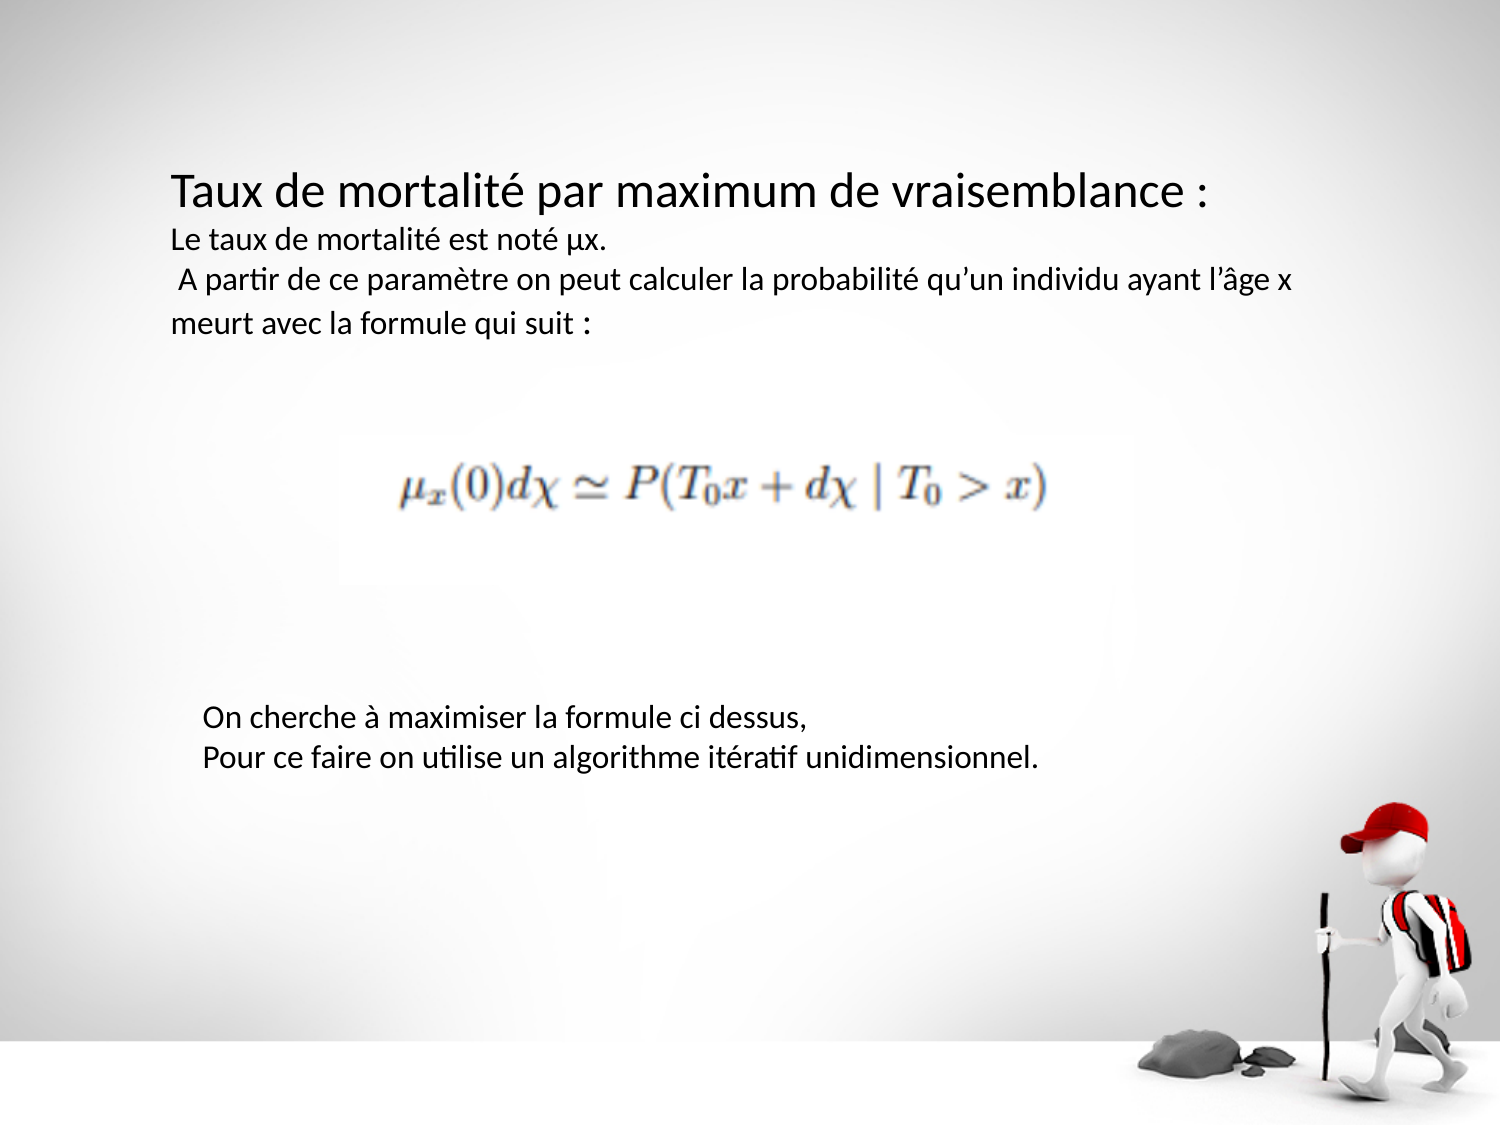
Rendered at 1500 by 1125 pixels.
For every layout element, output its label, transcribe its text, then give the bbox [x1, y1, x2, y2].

text_box Taux de mortalité par maximum de vraisemblance : Le taux de mortalité est noté µx. A partir de ce paramètre on peut calculer la probabilité qu’un individu ayant l’âge x meurt avec la formule qui suit : [155, 149, 1317, 350]
text_box On cherche à maximiser la formule ci dessus, Pour ce faire on utilise un algorithme itératif unidimensionnel. [187, 687, 1056, 783]
picture [0, 0, 1500, 1125]
